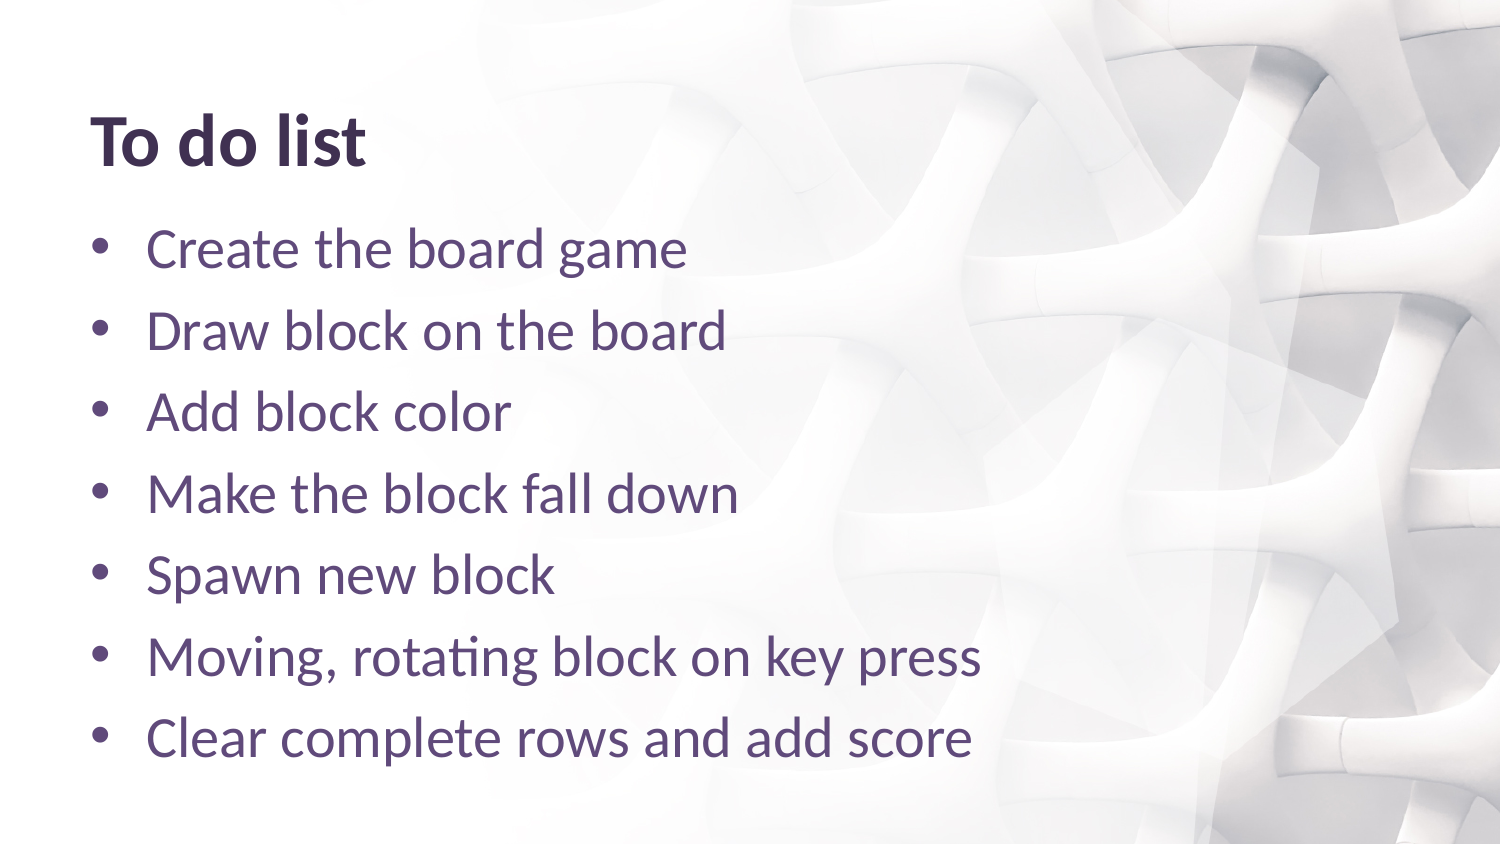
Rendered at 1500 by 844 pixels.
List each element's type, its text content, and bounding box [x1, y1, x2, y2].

list Create the board game Draw block on the board Add block color Make the block fall down Spawn new block Moving, rotating block on key press Clear complete rows and add score [75, 202, 1101, 788]
title To do list [75, 74, 1101, 200]
picture [0, 0, 1500, 844]
